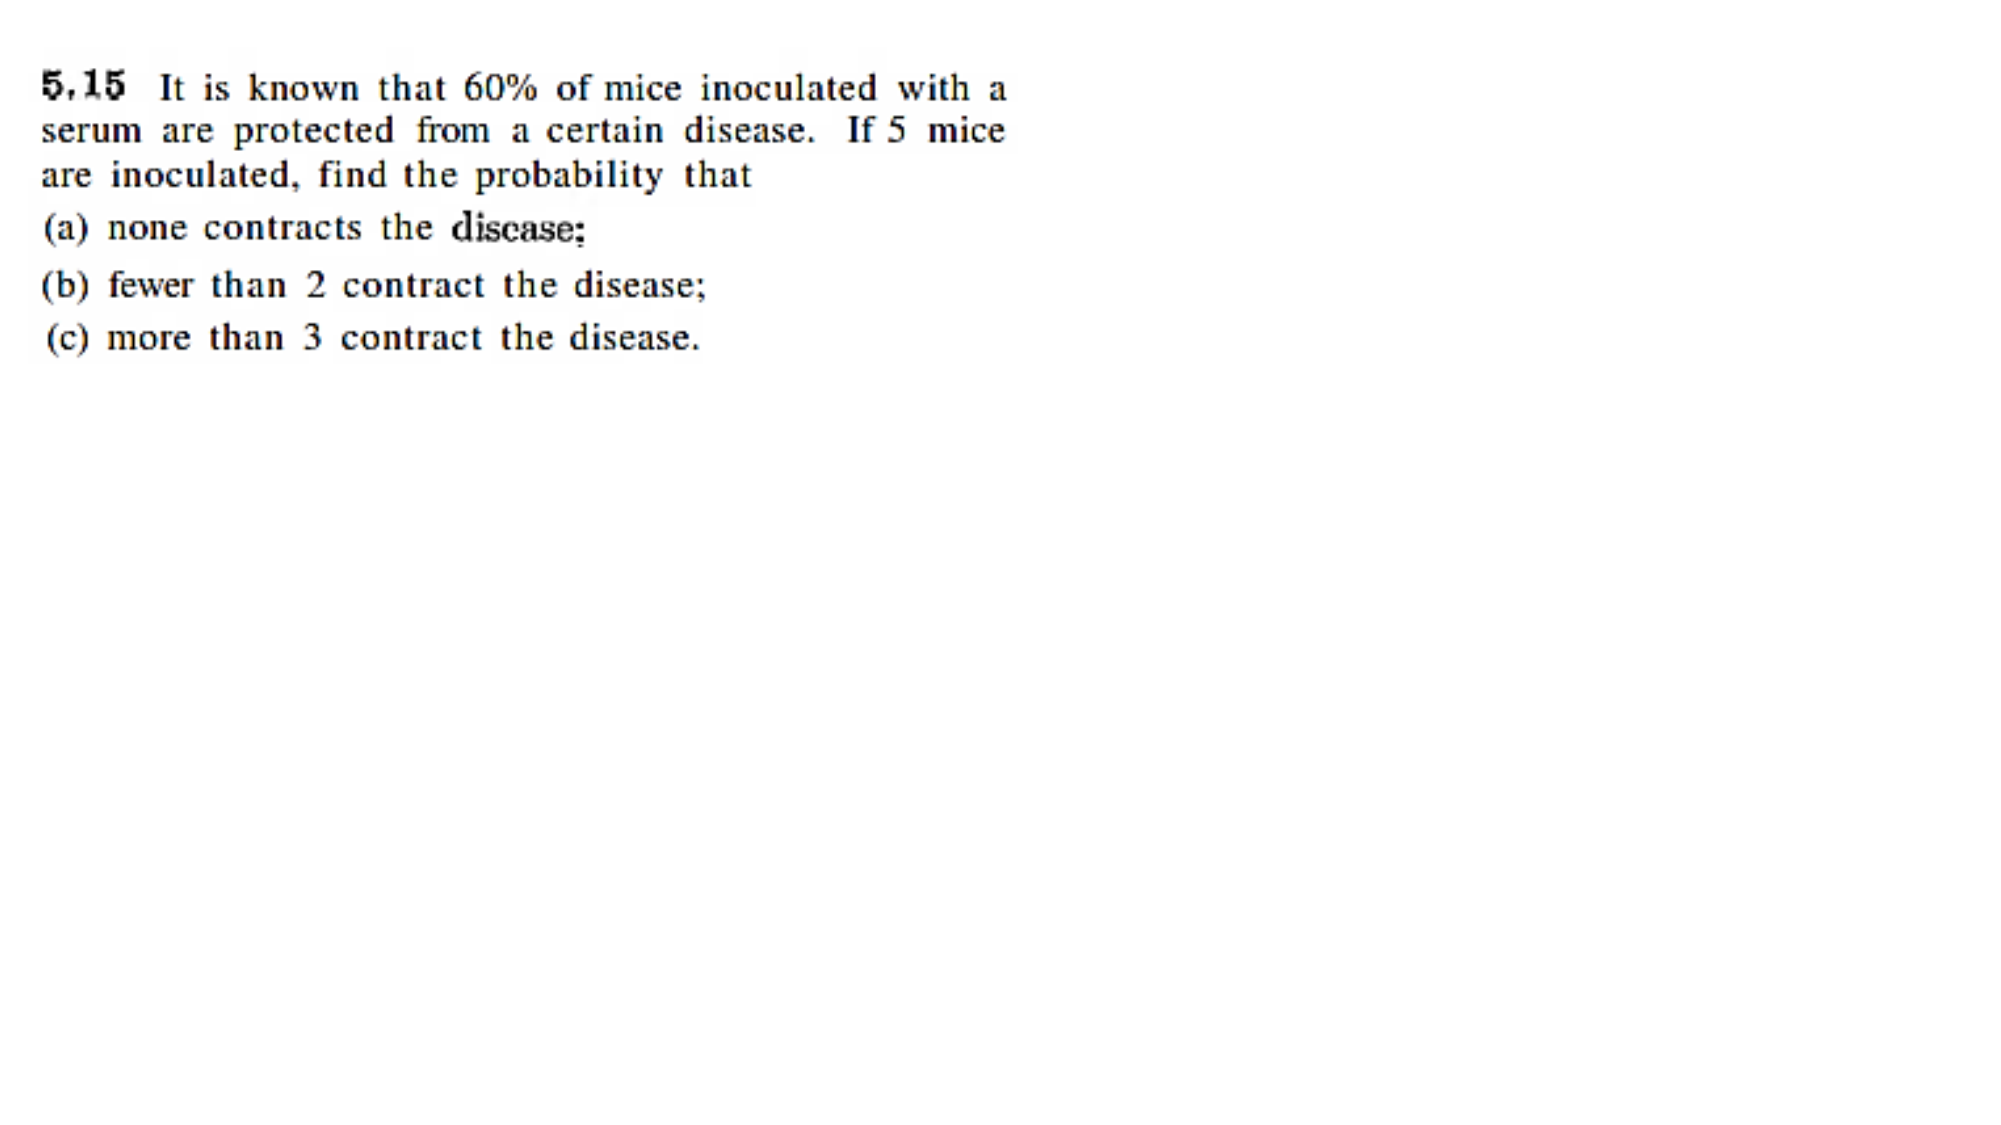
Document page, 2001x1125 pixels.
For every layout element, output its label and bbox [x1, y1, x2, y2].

picture [28, 46, 1057, 374]
